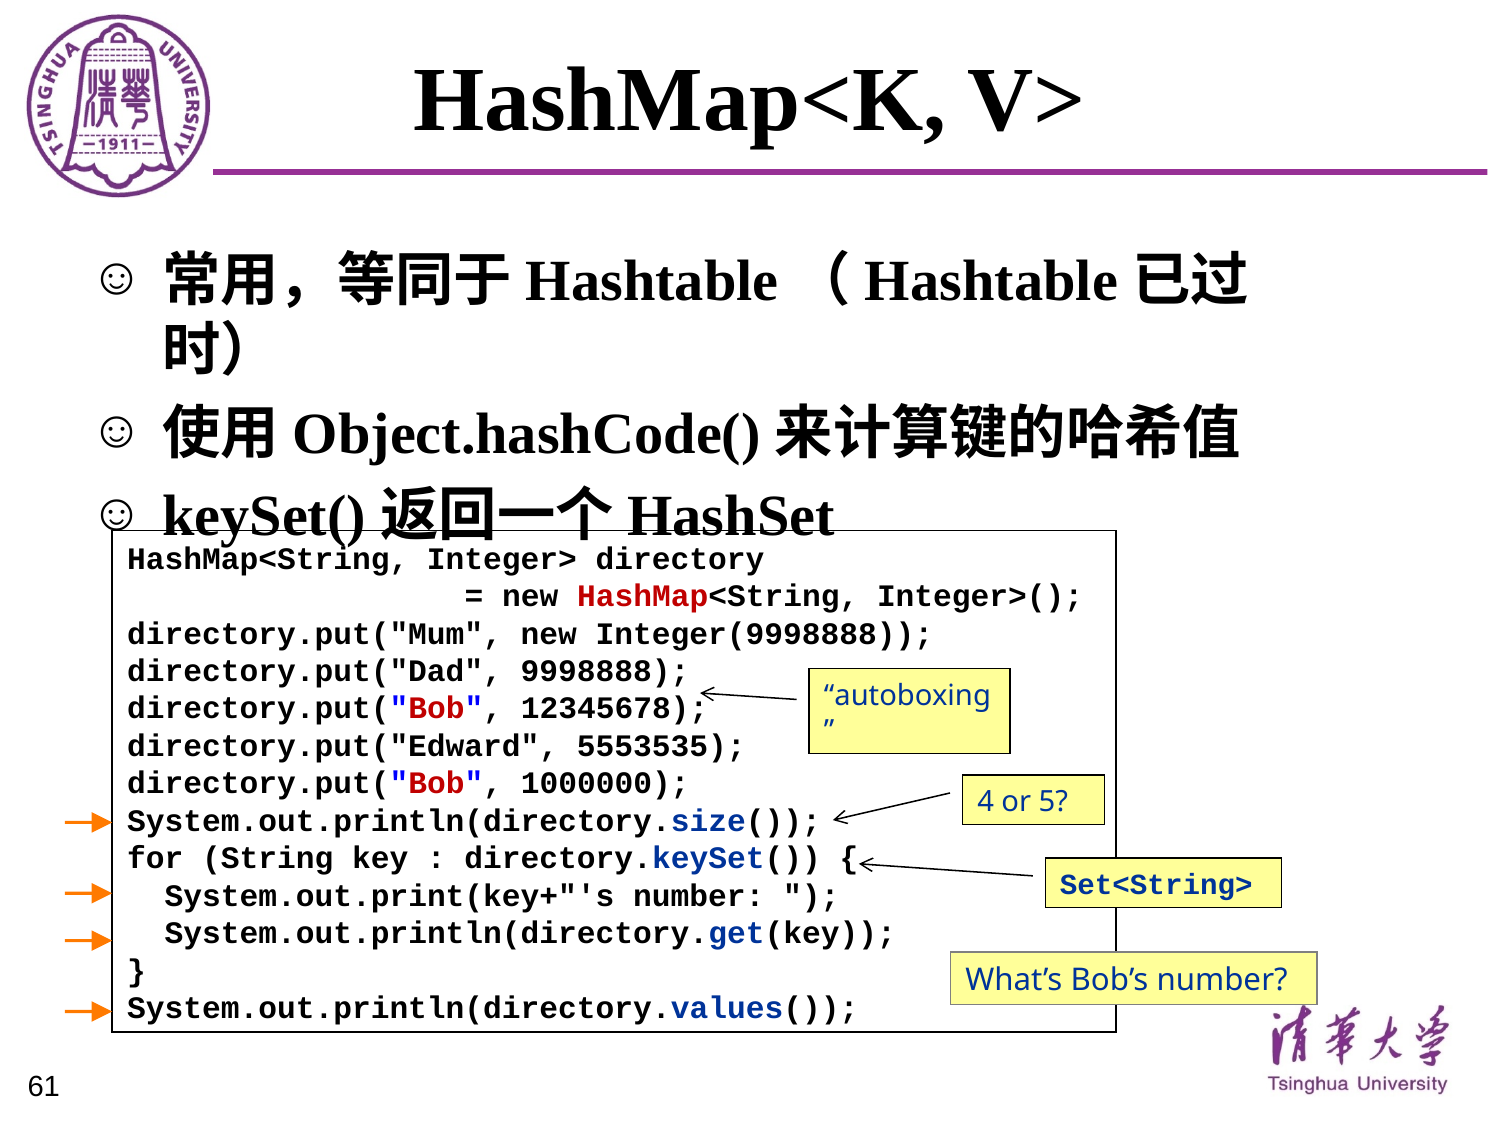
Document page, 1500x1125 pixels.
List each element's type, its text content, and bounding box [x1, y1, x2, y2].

text_box 4 or 5? [962, 774, 1105, 825]
text_box What’s Bob’s number? [950, 952, 1317, 1005]
text_box 常用，等同于Hashtable（Hashtable已过时） 使用Object.hashCode()来计算键的哈希值 keySet()返回一个HashSet [74, 234, 1317, 555]
text_box Set<String> [1045, 857, 1282, 908]
text_box [64, 882, 113, 904]
picture [24, 151, 213, 200]
text_box [64, 812, 113, 833]
picture [24, 12, 213, 37]
text_box HashMap<String, Integer> directory = new HashMap<String, Integer>(); directory.put("Mum", new Integer(9998888)); directory.put("Dad", 9998888); directory.put("Bob", 12345678); directory.put("Edward", 5553535); directory.put("Bob", 1000000); System.out.println(directory.size()); for (String key : directory.keySet()) { System.out.print(key+"'s number: "); System.out.println(directory.get(key)); } System.out.println(directory.values()); [112, 530, 1117, 1033]
text_box [64, 930, 113, 951]
text_box Set<String> [858, 857, 1033, 876]
footer 61 [12, 1059, 176, 1125]
text_box “autoboxing” [809, 668, 1010, 754]
text_box “autoboxing” [699, 686, 797, 702]
title HashMap<K, V> [24, 37, 1476, 151]
text_box [64, 1001, 113, 1022]
picture [1262, 999, 1454, 1101]
